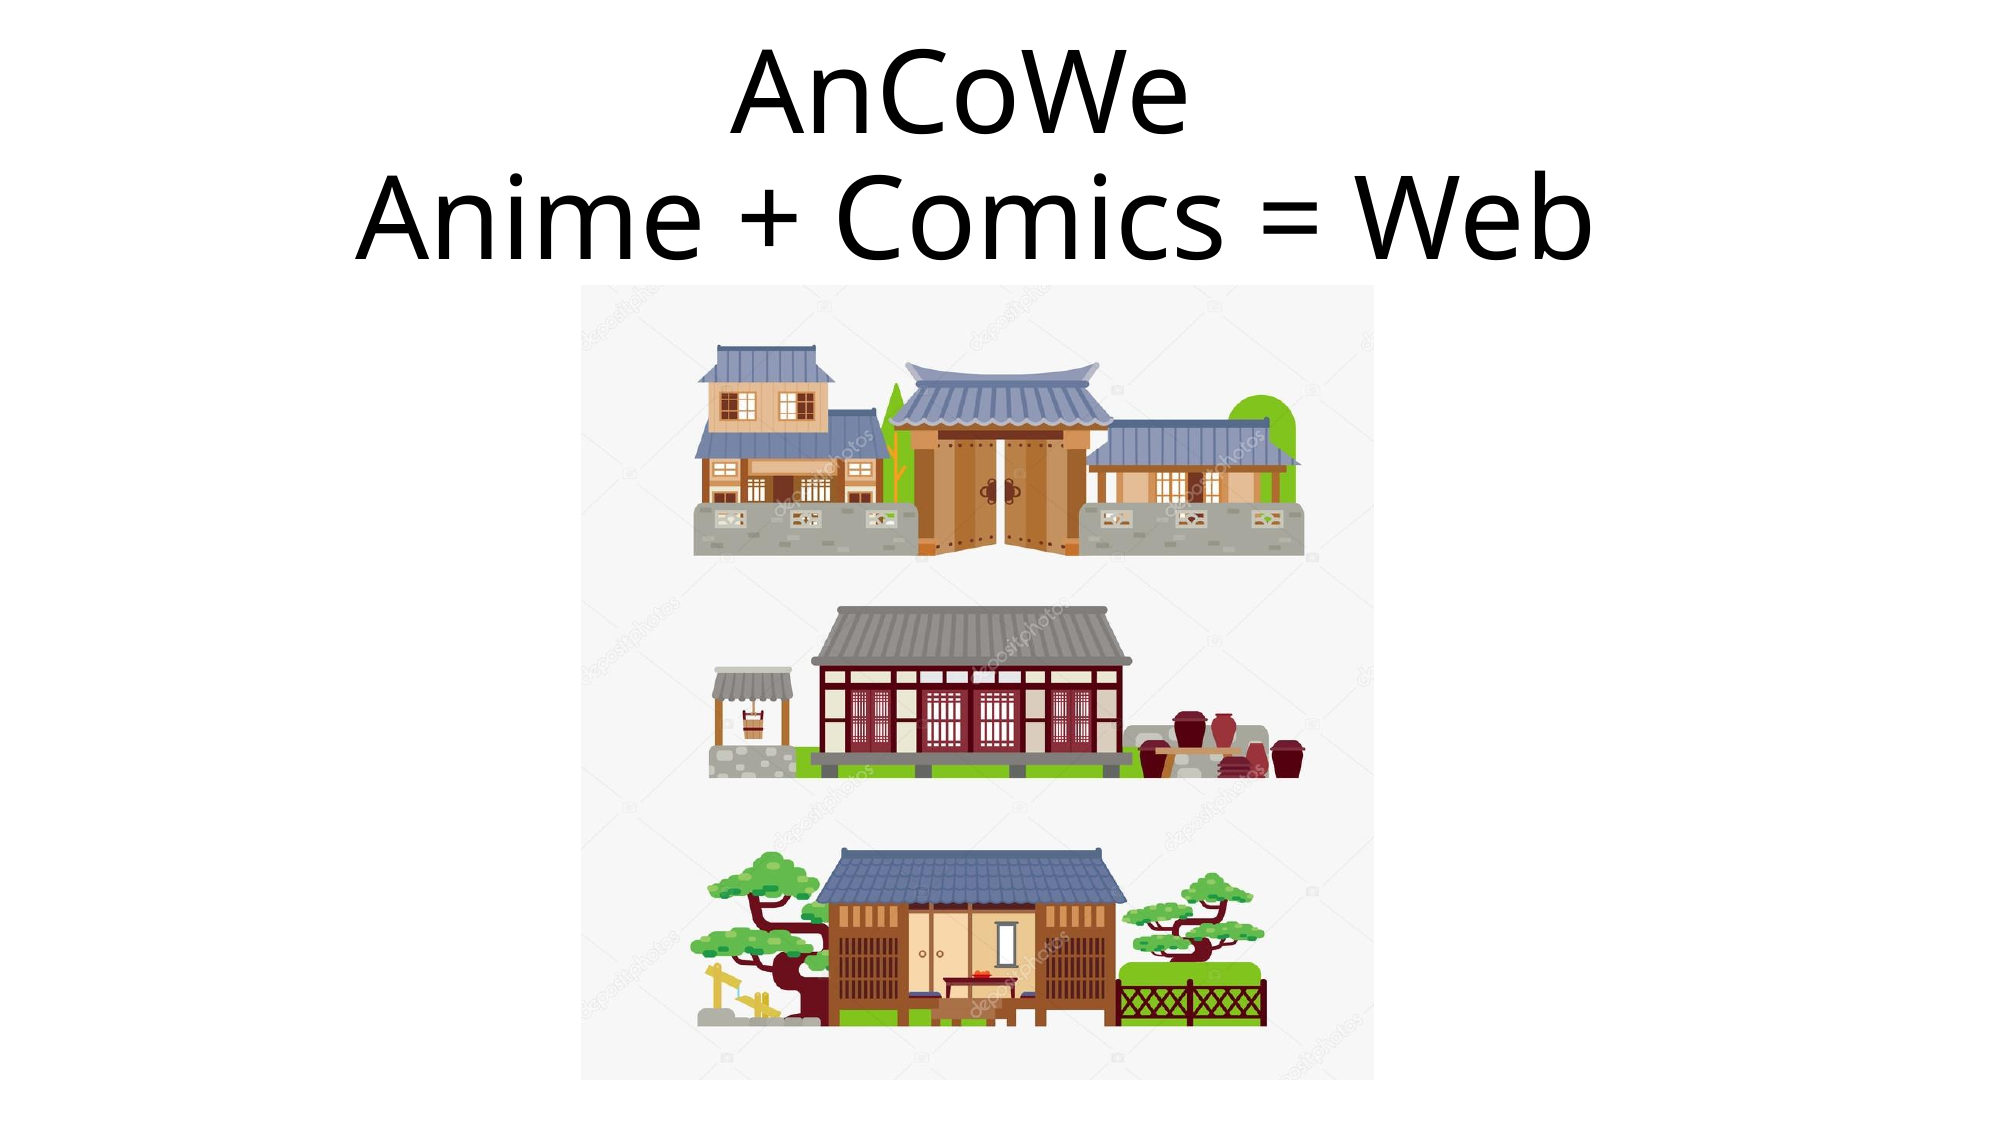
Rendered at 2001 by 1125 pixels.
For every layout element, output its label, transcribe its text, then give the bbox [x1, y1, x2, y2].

title AnCoWe Anime + Comics = Web Game [226, 26, 1727, 418]
picture [581, 285, 1374, 1080]
